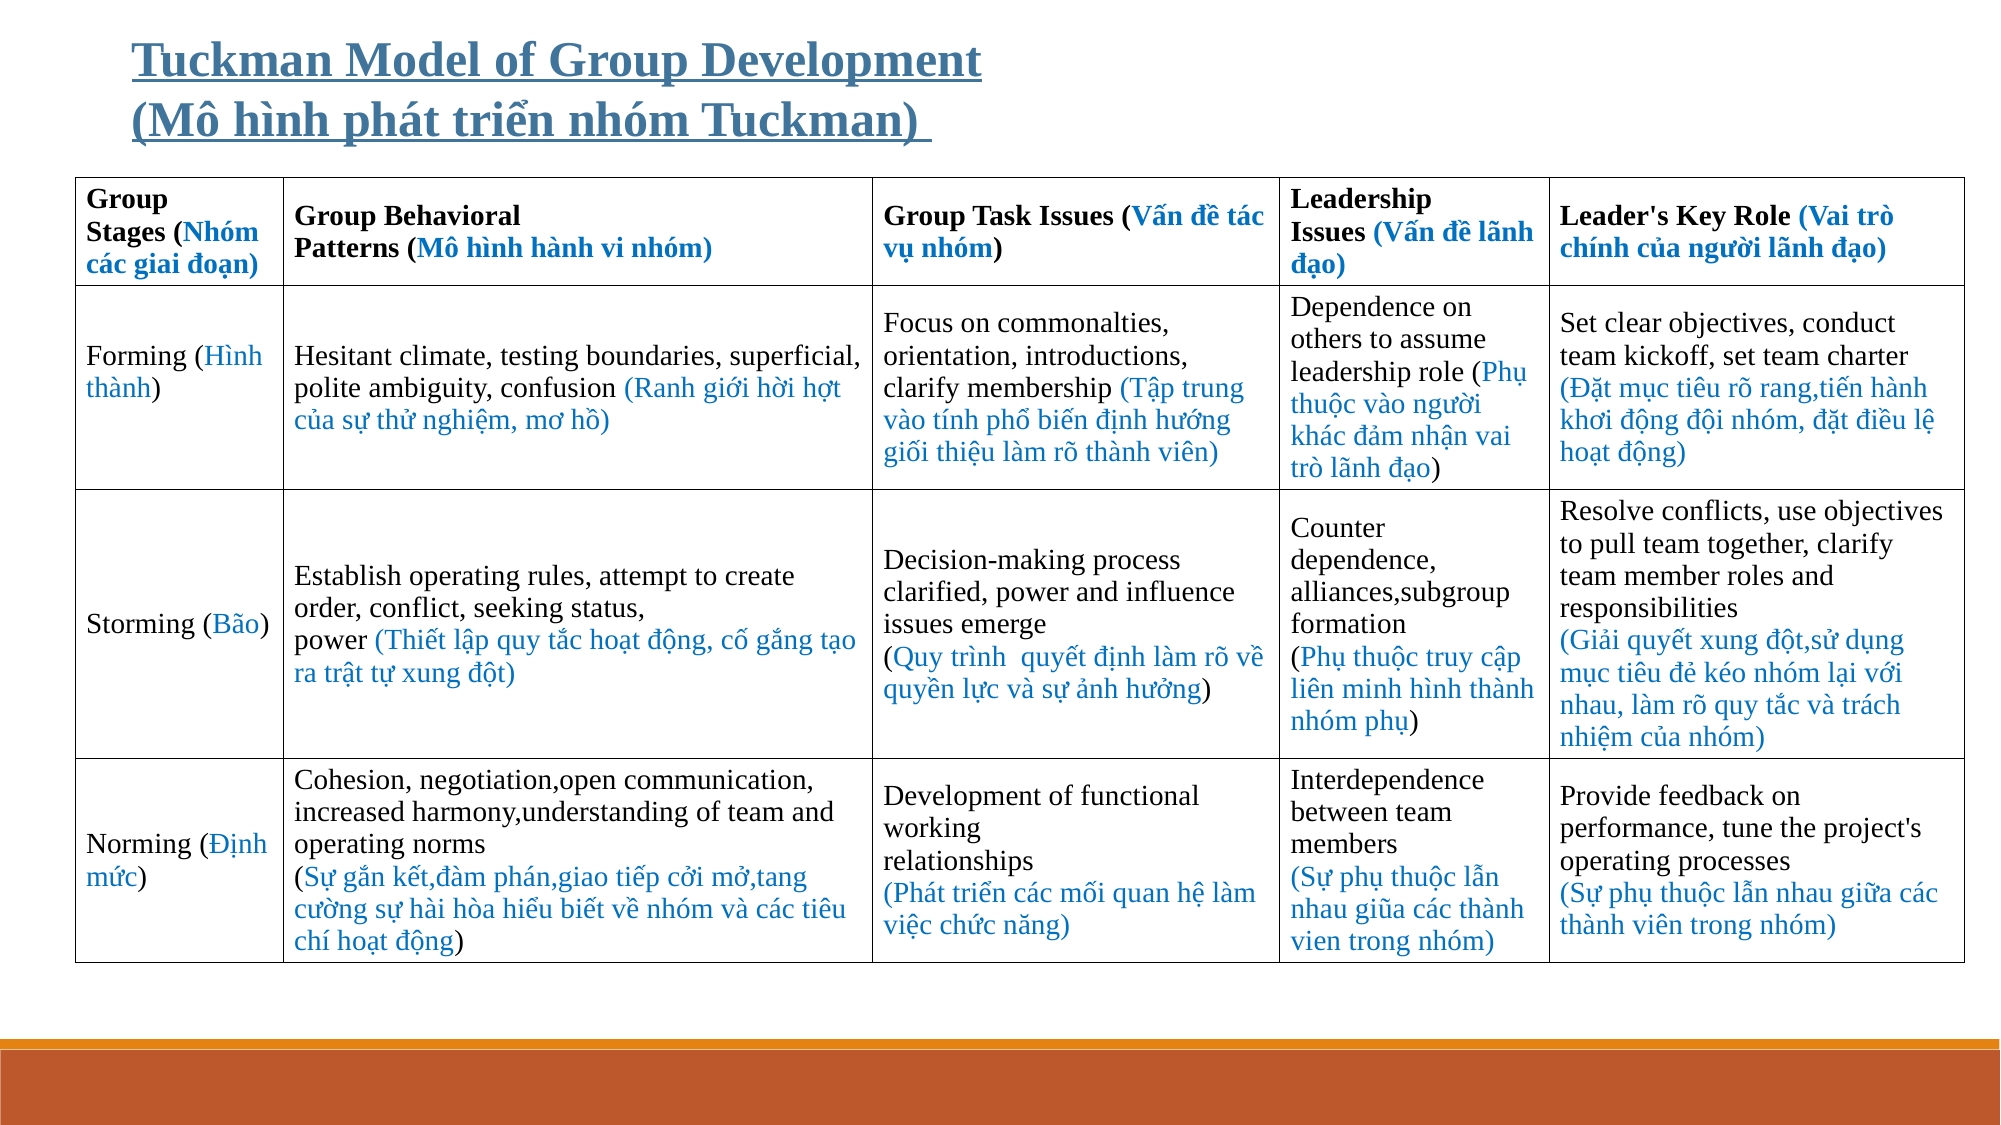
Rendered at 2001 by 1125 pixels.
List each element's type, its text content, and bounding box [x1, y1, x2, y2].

table_cell Norming (Định mức) [76, 759, 283, 962]
text_box [1678, 228, 1709, 378]
table_header Group Task Issues (Vấn đề tác vụ nhóm) [873, 178, 1279, 285]
table_header Group Behavioral Patterns (Mô hình hành vi nhóm) [284, 214, 872, 285]
table_cell Decision-making process clarified, power and influence issues emerge (Quy trình quyết định làm rõ về quyền lực và sự ảnh hưởng) [873, 490, 1279, 758]
table_cell Resolve conflicts, use objectives to pull team together, clarify team member roles and responsibilities (Giải quyết xung đột,sử dụng mục tiêu đẻ kéo nhóm lại với nhau, làm rõ quy tắc và trách nhiệm của nhóm) [1550, 490, 1964, 758]
table_cell Dependence on others to assume leadership role (Phụ thuộc vào người khác đảm nhận vai trò lãnh đạo) [1280, 286, 1549, 489]
table_cell Provide feedback on performance, tune the project's operating processes (Sự phụ thuộc lẫn nhau giữa các thành viên trong nhóm) [1550, 759, 1964, 962]
table_cell Interdependence between team members (Sự phụ thuộc lẫn nhau giũa các thành vien trong nhóm) [1280, 759, 1549, 962]
table_cell Storming (Bão) [76, 490, 283, 758]
table_cell Cohesion, negotiation,open communication, increased harmony,understanding of team and operating norms (Sự gắn kết,đàm phán,giao tiếp cởi mở,tang cường sự hài hòa hiểu biết về nhóm và các tiêu chí hoạt động) [284, 759, 872, 962]
table_header Leader's Key Role (Vai trò chính của người lãnh đạo) [1550, 178, 1964, 285]
table_header Group Stages (Nhóm các giai đoạn) [76, 178, 283, 285]
text_box Tuckman Model of Group Development (Mô hình phát triển nhóm Tuckman) [117, 18, 1190, 214]
table_cell Focus on commonalties, orientation, introductions, clarify membership (Tập trung vào tính phổ biến định hướng giối thiệu làm rõ thành viên) [873, 286, 1279, 489]
table_cell Development of functional working relationships (Phát triển các mối quan hệ làm việc chức năng) [873, 759, 1279, 962]
table_cell Forming (Hình thành) [76, 286, 283, 489]
table_cell Counter dependence, alliances,subgroup formation (Phụ thuộc truy cập liên minh hình thành nhóm phụ) [1280, 490, 1549, 758]
table_header Leadership Issues (Vấn đề lãnh đạo) [1280, 178, 1549, 285]
table_cell Hesitant climate, testing boundaries, superficial, polite ambiguity, confusion (Ranh giới hời hợt của sự thử nghiệm, mơ hồ) [284, 286, 872, 489]
table_cell Establish operating rules, attempt to create order, conflict, seeking status, power (Thiết lập quy tắc hoạt động, cố gắng tạo ra trật tự xung đột) [284, 490, 872, 758]
table_cell Set clear objectives, conduct team kickoff, set team charter (Đặt mục tiêu rõ rang,tiến hành khơi động đội nhóm, đặt điều lệ hoạt động) [1550, 286, 1964, 489]
